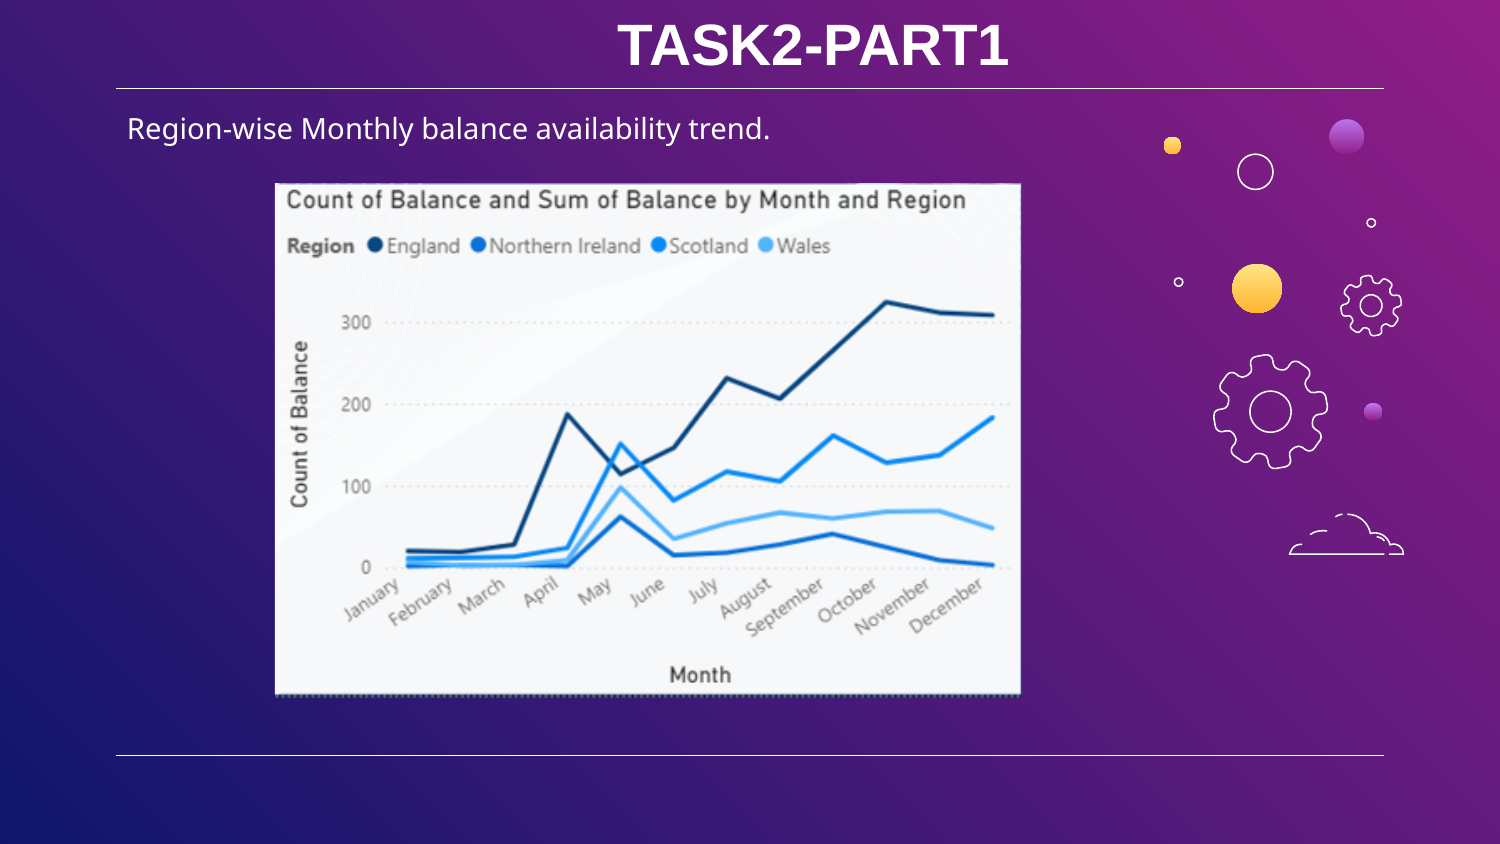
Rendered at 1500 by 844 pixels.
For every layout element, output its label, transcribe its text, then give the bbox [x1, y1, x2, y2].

title Region-wise Monthly balance availability trend. [111, 95, 1129, 199]
text_box [1163, 136, 1182, 155]
text_box [1340, 275, 1402, 336]
text_box [1329, 119, 1365, 155]
text_box [1213, 354, 1328, 469]
text_box [1232, 263, 1282, 313]
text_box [1289, 513, 1405, 555]
picture [274, 183, 1022, 699]
text_box [1364, 402, 1383, 421]
text_box TASK2-PART1 [603, 0, 1069, 155]
